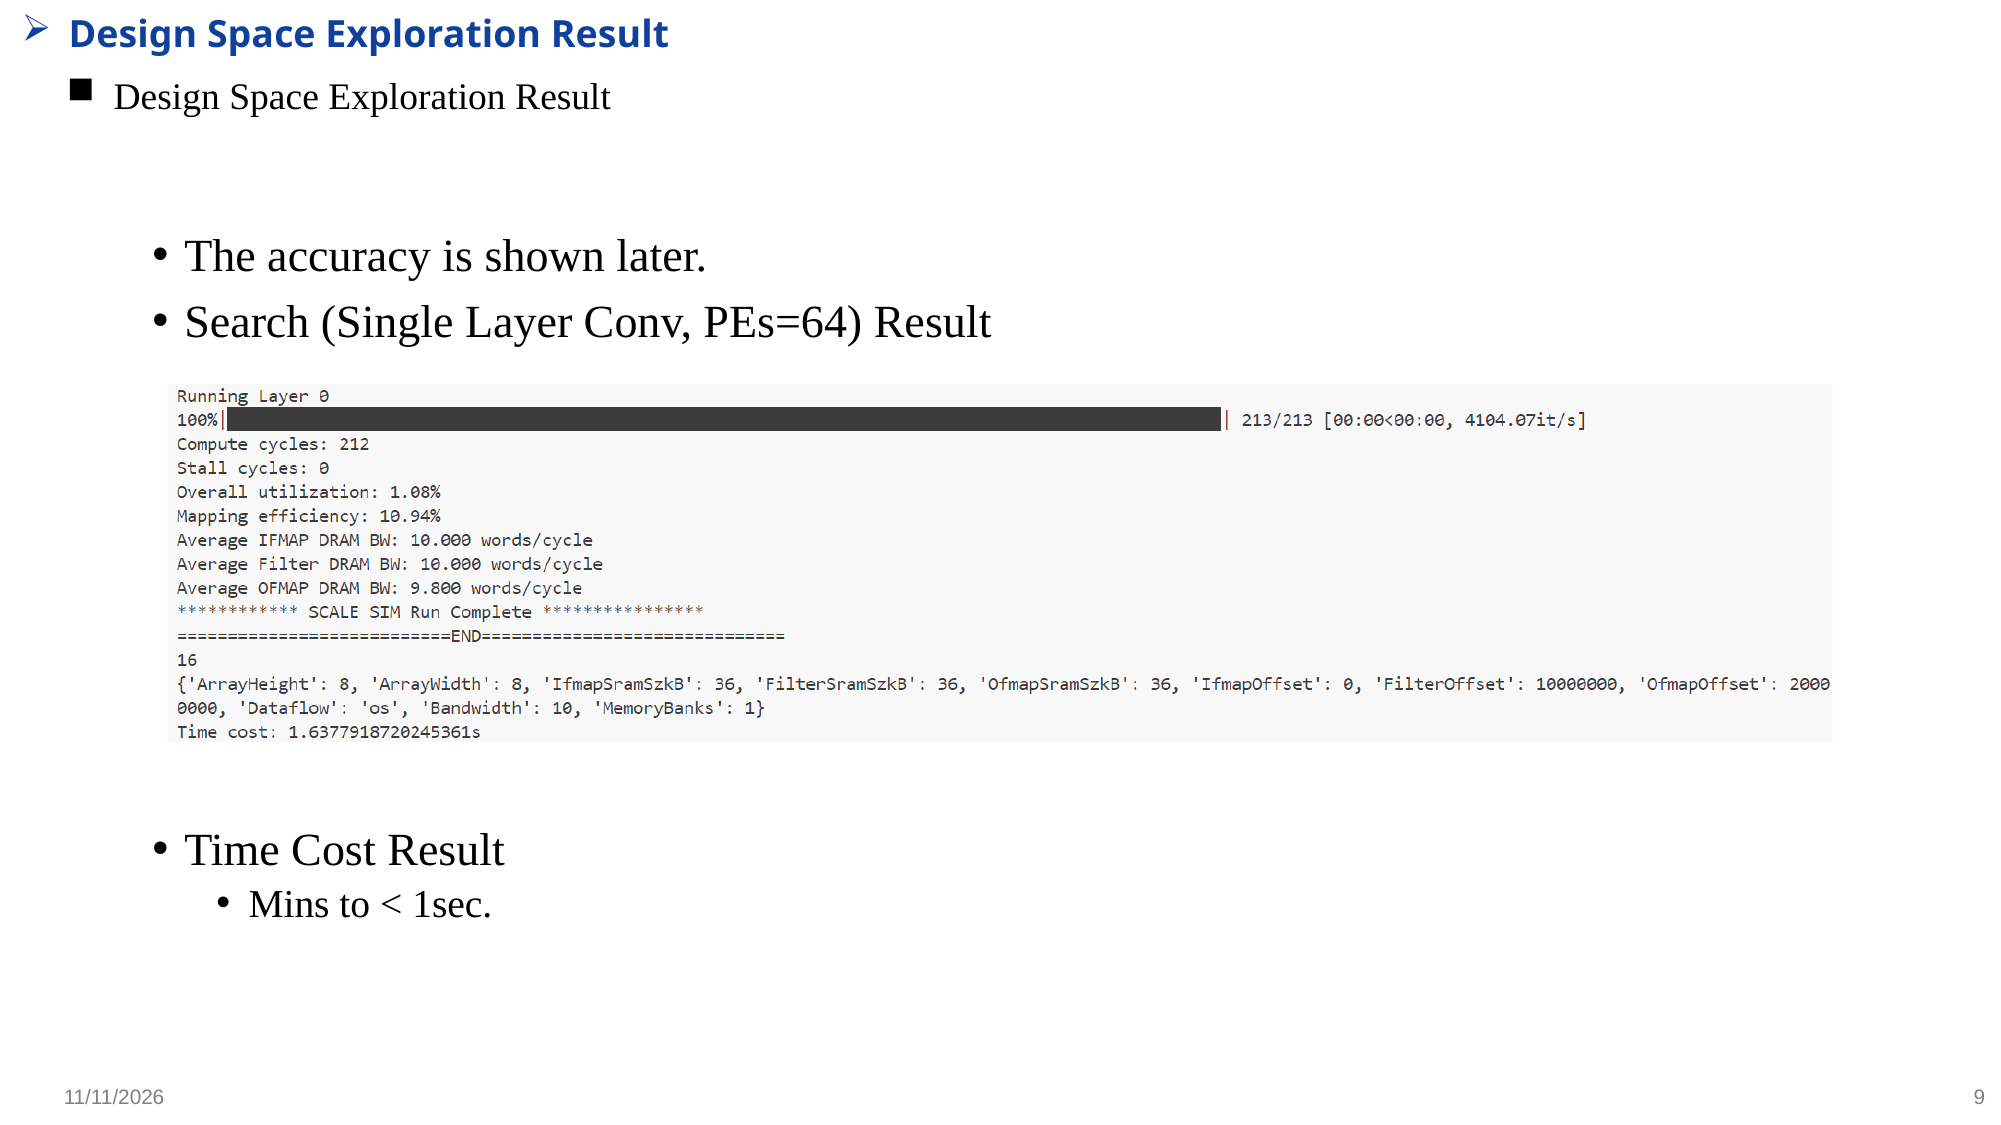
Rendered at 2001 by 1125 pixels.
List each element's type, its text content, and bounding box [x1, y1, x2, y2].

picture [167, 384, 1833, 742]
text_box 9 [1922, 1083, 2000, 1110]
text_box Design Space Exploration Result [7, 2, 685, 63]
text_box Design Space Exploration Result [52, 64, 627, 125]
text_box The accuracy is shown later. Search (Single Layer Conv, PEs=64) Result Time Cost Result Mins to < 1sec. [137, 224, 1863, 939]
text_box 2024/12/3 [0, 1079, 228, 1114]
